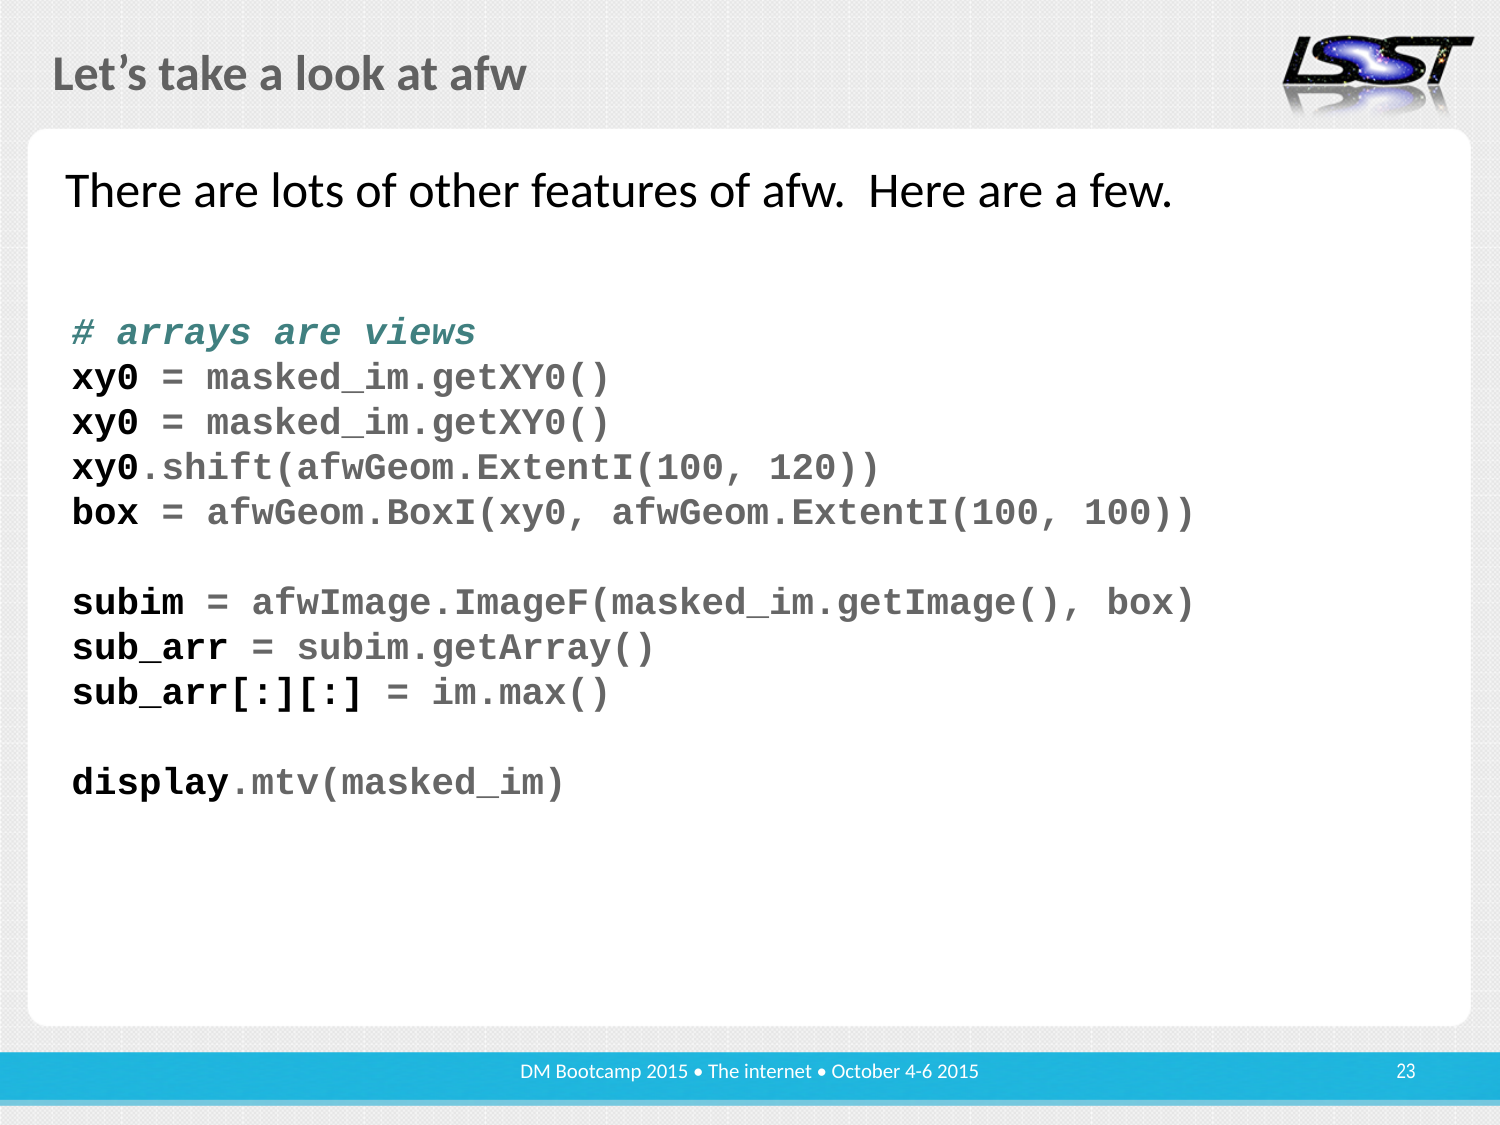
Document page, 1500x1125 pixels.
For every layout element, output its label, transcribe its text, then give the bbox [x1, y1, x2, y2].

text_box # arrays are views xy0 = masked_im.getXY0() xy0 = masked_im.getXY0() xy0.shift(afwGeom.ExtentI(100, 120)) box = afwGeom.BoxI(xy0, afwGeom.ExtentI(100, 100)) subim = afwImage.ImageF(masked_im.getImage(), box) sub_arr = subim.getArray() sub_arr[:][:] = im.max() display.mtv(masked_im) [56, 299, 1212, 855]
title Let’s take a look at afw [37, 24, 1053, 117]
list There are lots of other features of afw. Here are a few. [49, 149, 1451, 1001]
picture [0, 0, 1500, 1125]
